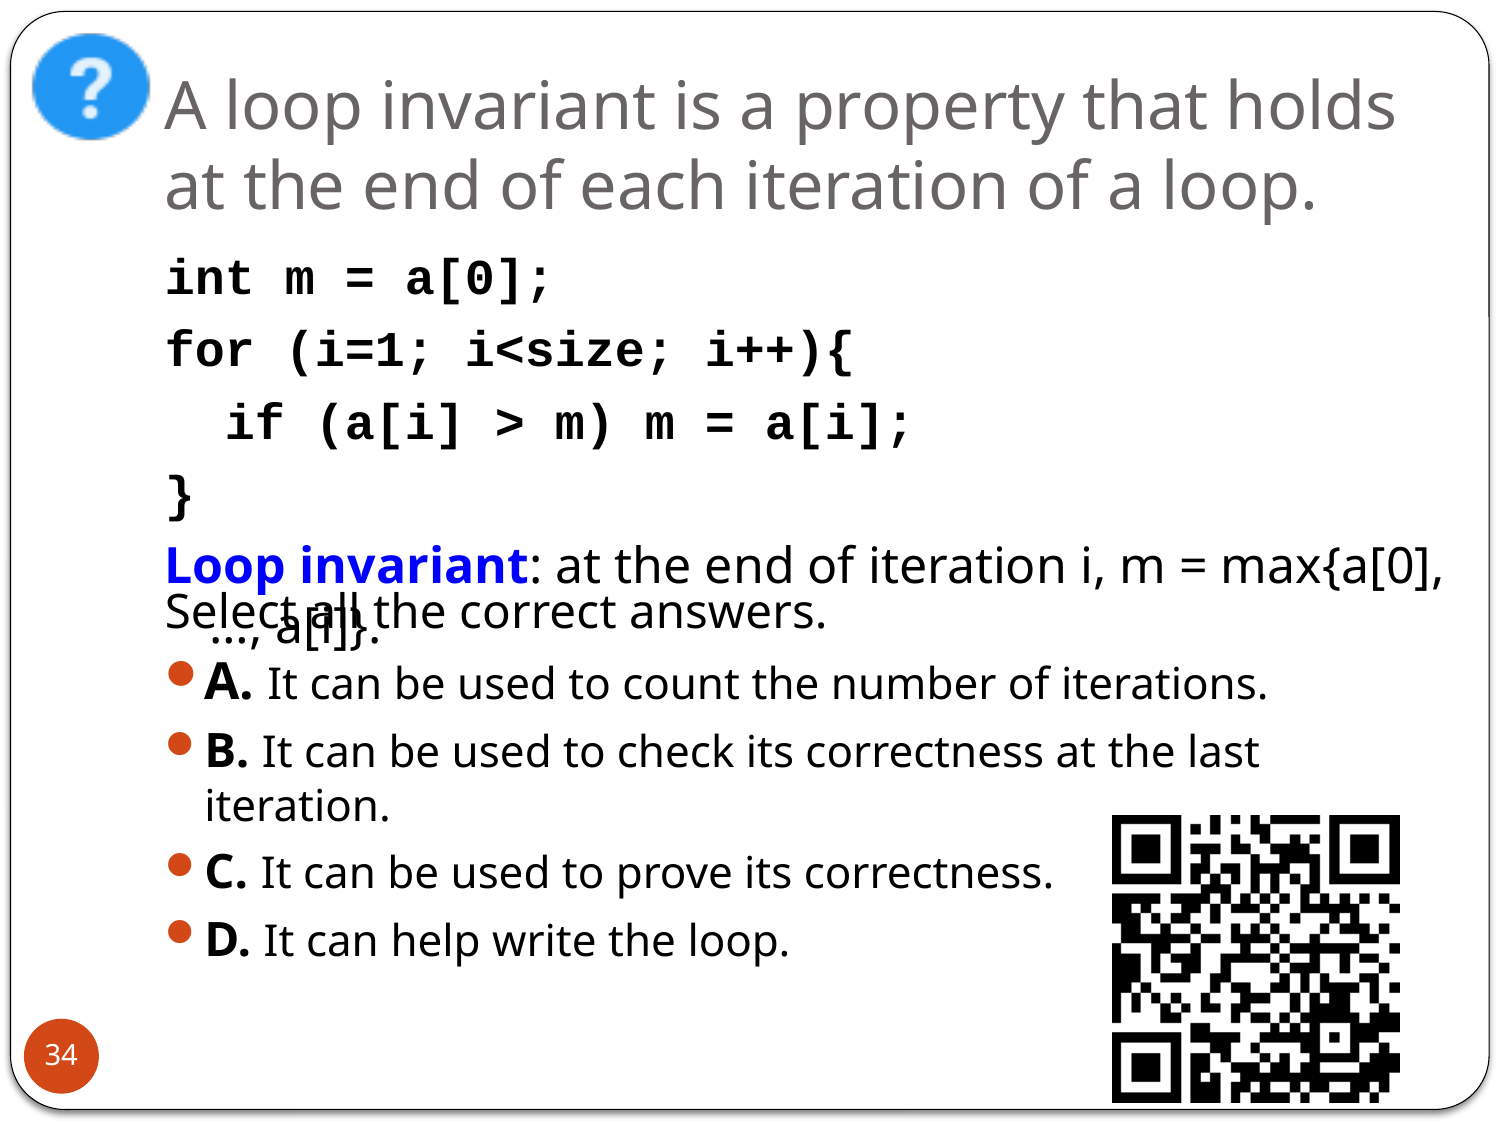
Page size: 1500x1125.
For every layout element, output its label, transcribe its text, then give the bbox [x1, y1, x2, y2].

slide_number 34 [23, 1018, 99, 1094]
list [27, 24, 163, 153]
title A loop invariant is a property that holds at the end of each iteration of a loop. [150, 45, 1425, 237]
text_box int m = a[0]; for (i=1; i<size; i++){ if (a[i] > m) m = a[i]; } Loop invariant: at the end of iteration i, m = max{a[0], …, a[i]}. [150, 237, 1463, 1125]
picture [1112, 815, 1401, 1104]
